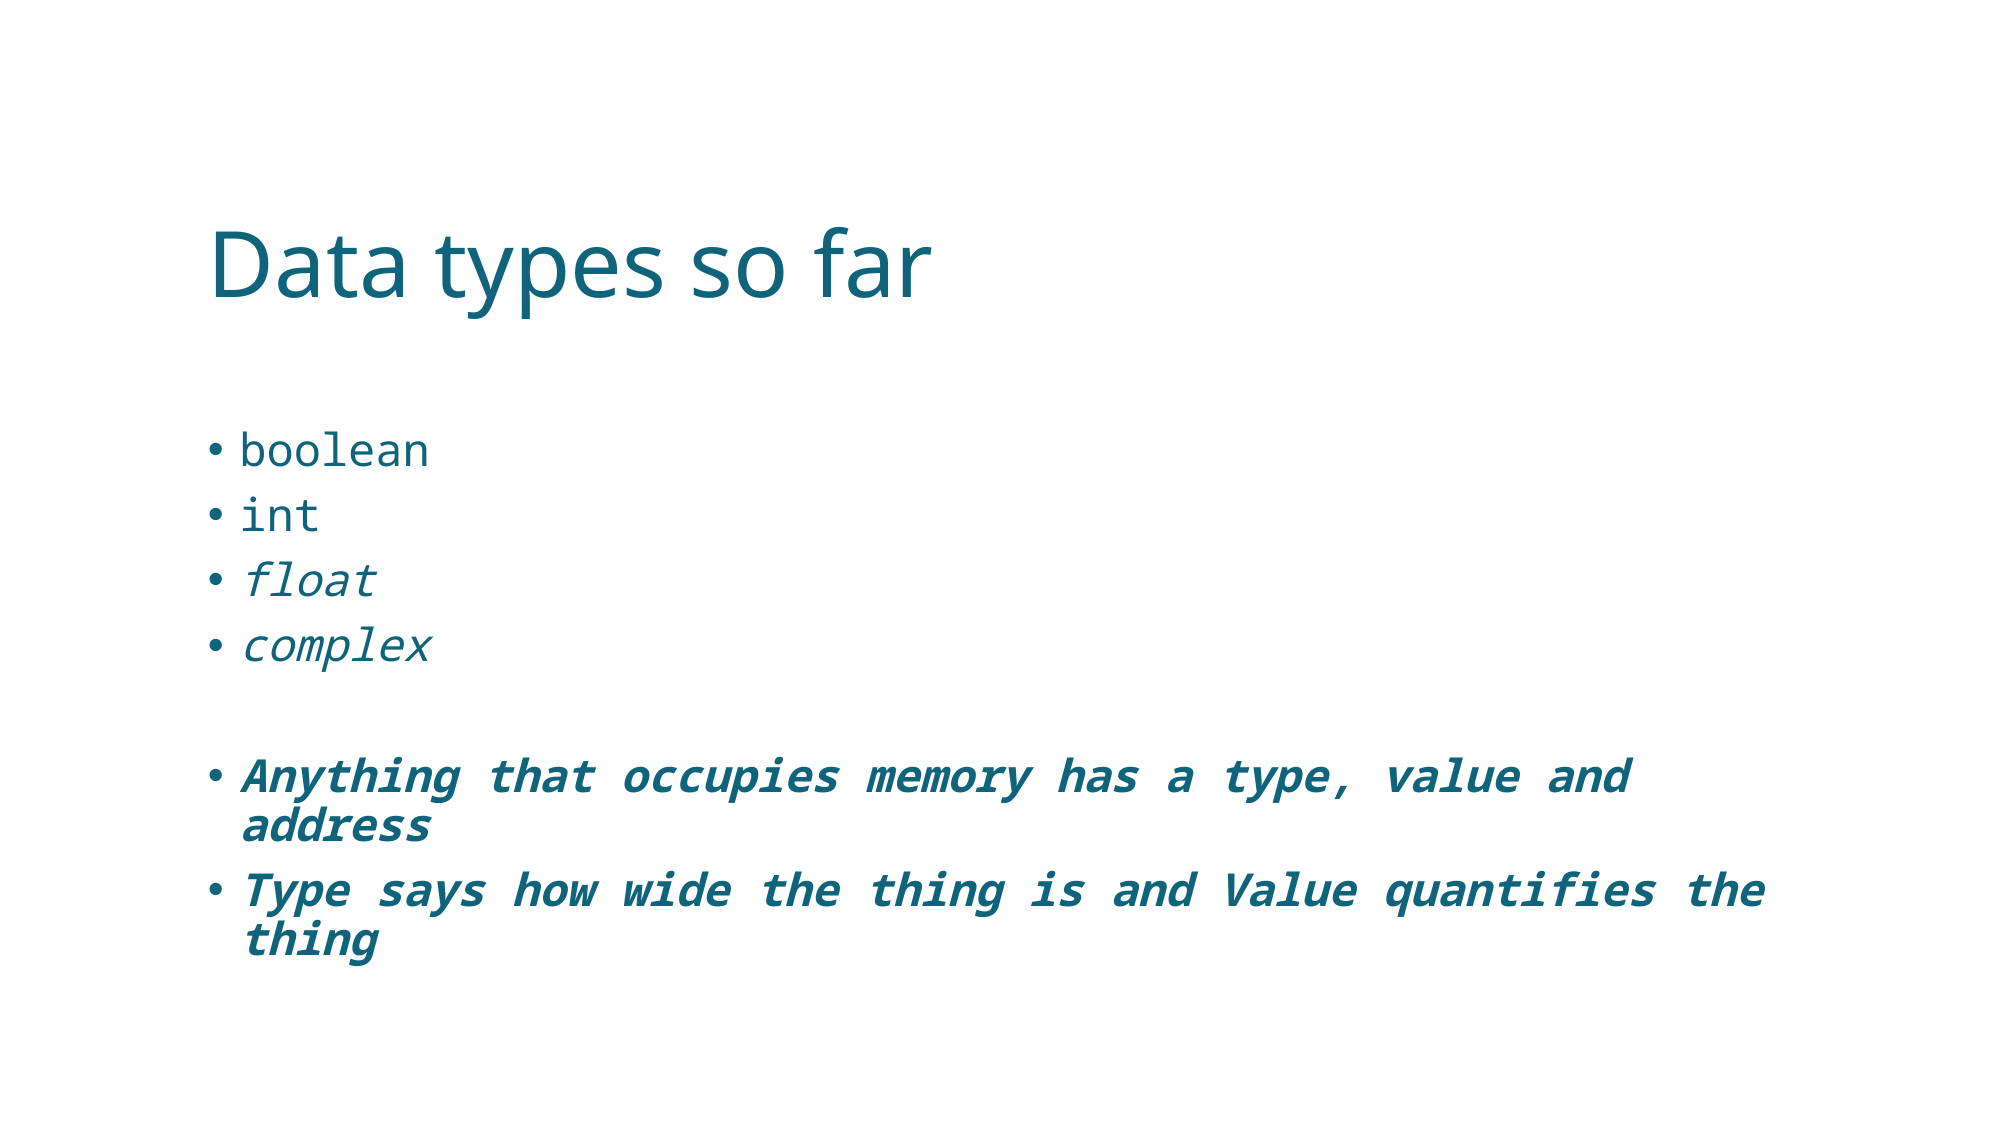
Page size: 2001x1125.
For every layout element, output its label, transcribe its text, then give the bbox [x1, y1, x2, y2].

list boolean int float complex Anything that occupies memory has a type, value and address Type says how wide the thing is and Value quantifies the thing [192, 419, 1800, 979]
title Data types so far [192, 142, 1800, 394]
